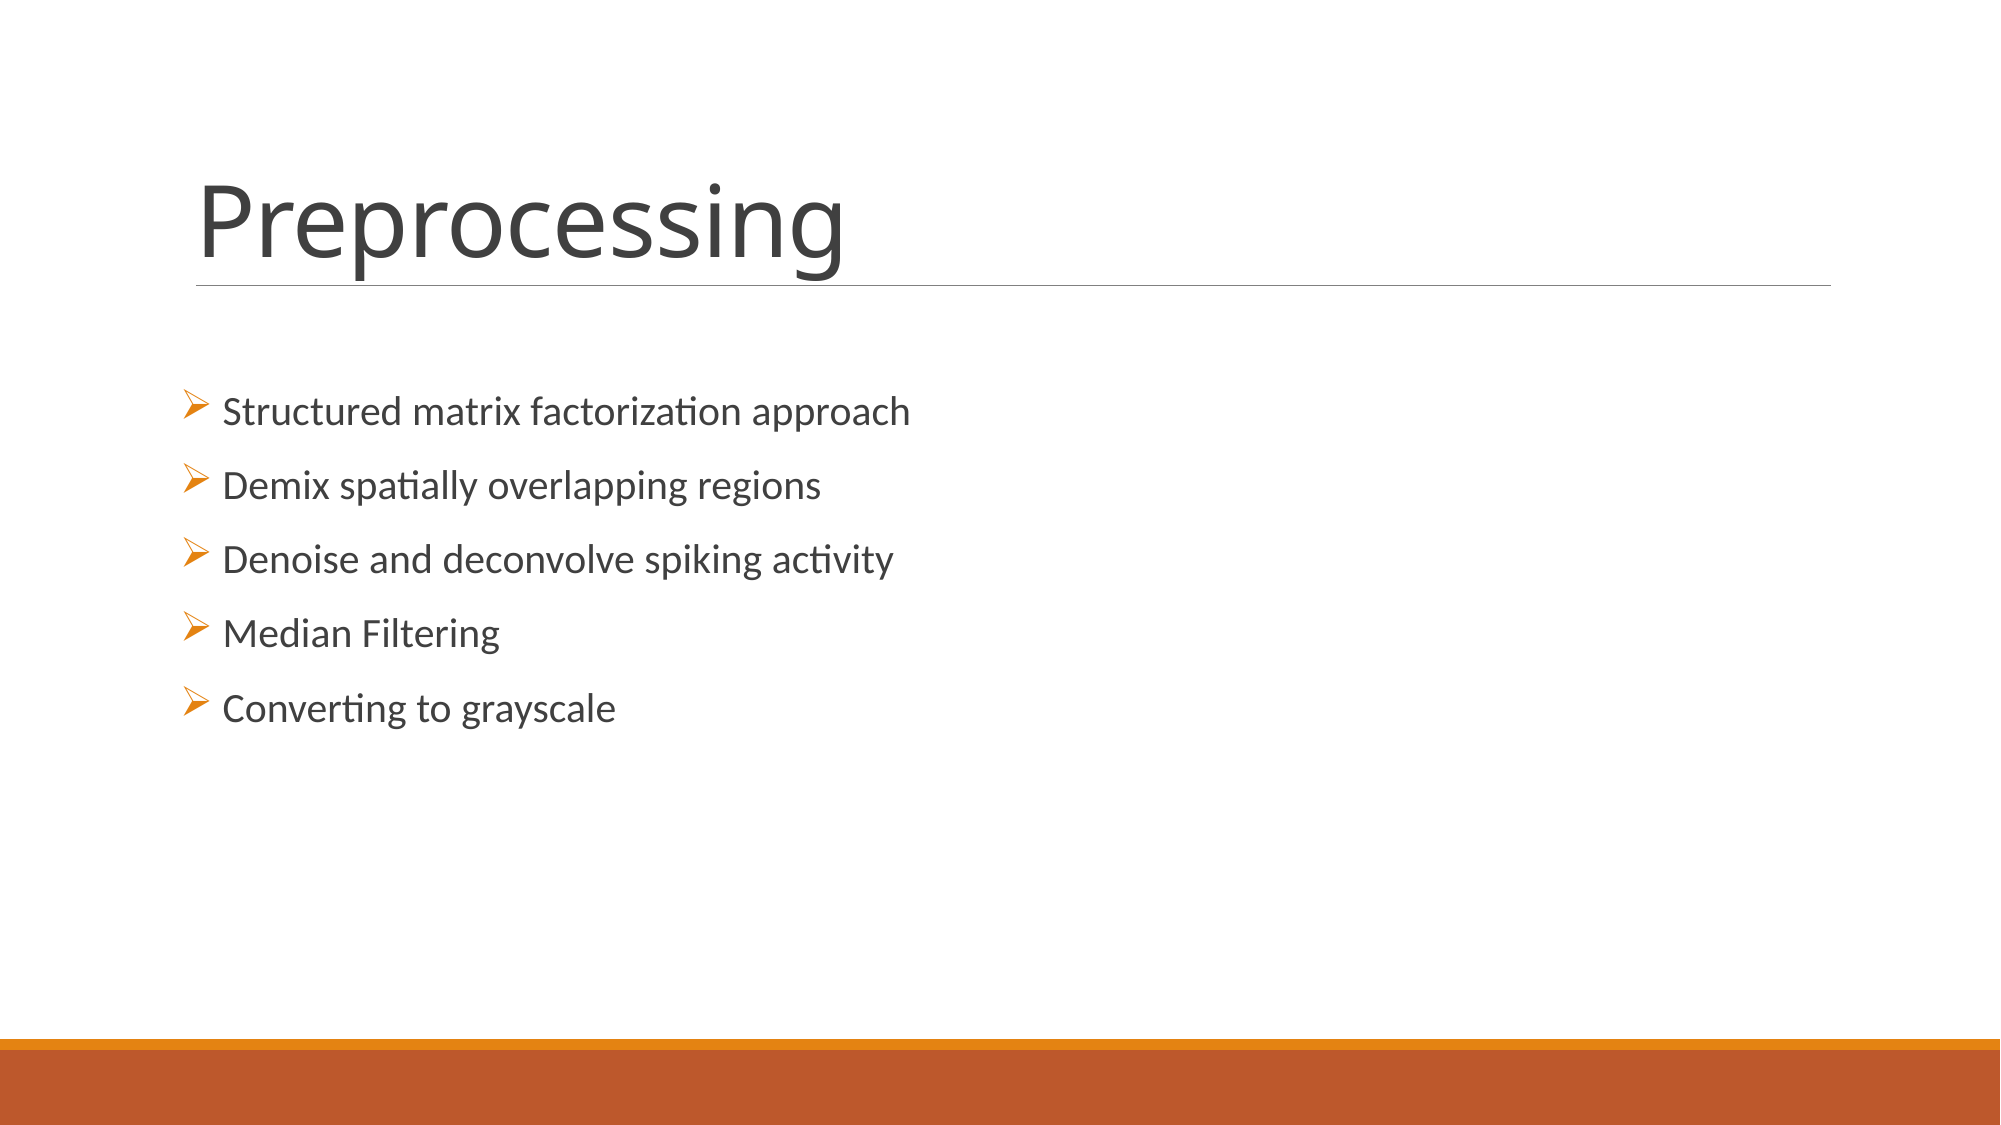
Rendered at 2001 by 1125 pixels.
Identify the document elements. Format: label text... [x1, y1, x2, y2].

title Preprocessing [180, 47, 1830, 285]
list Structured matrix factorization approach Demix spatially overlapping regions Denoise and deconvolve spiking activity Median Filtering Converting to grayscale [180, 302, 1830, 963]
